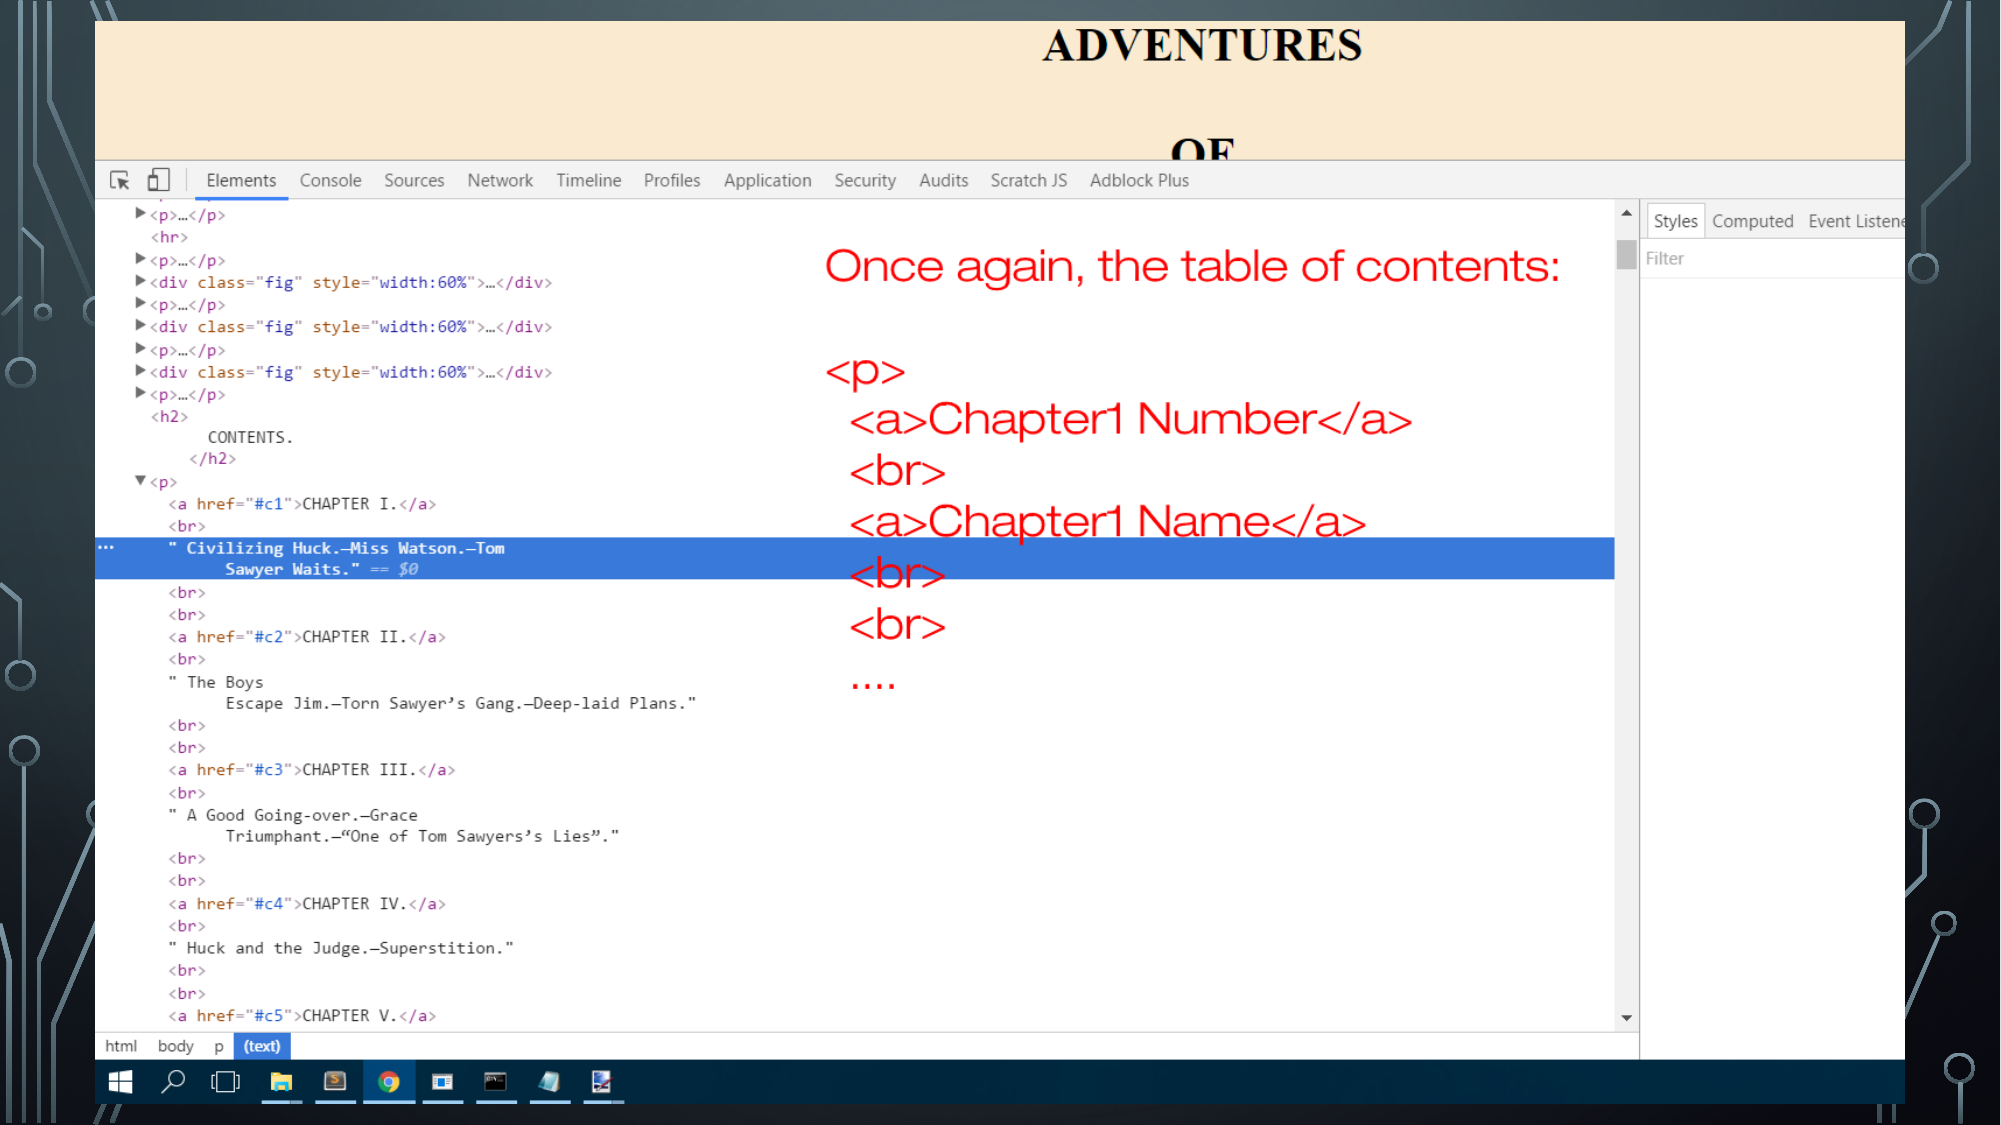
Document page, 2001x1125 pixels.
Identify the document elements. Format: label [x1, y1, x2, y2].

picture [95, 20, 1905, 1105]
